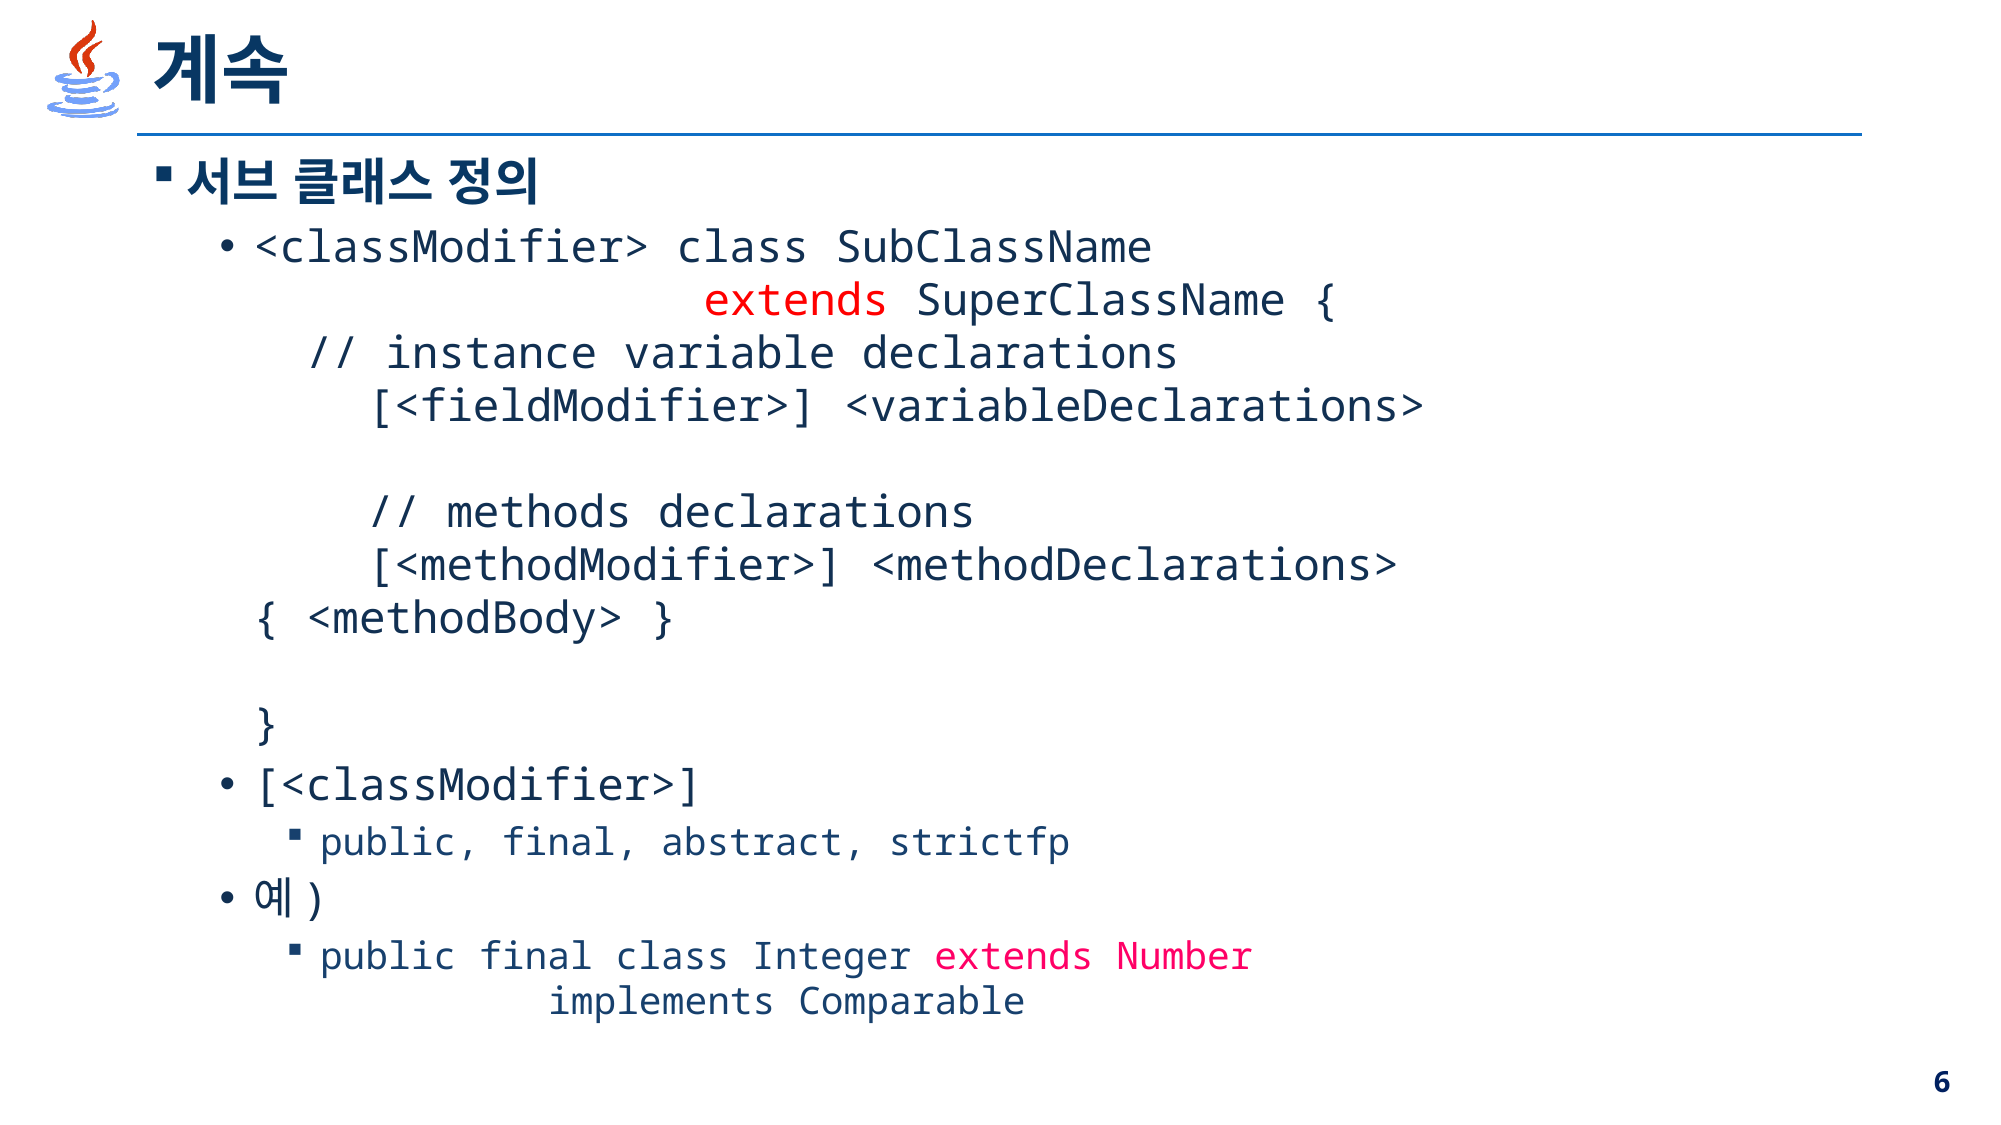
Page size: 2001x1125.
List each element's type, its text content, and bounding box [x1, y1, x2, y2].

slide_number 6 [1862, 1053, 1966, 1114]
title 계속 [137, 21, 1863, 126]
list 서브 클래스 정의 <classModifier> class SubClassName extends SuperClassName { // instance variable declarations [<fieldModifier>] <variableDeclarations> // methods declarations [<methodModifier>] <methodDeclarations> { <methodBody> } } [<classModifier>] public, final, abstract, strictfp 예) public final class Integer extends Number implements Comparable [137, 142, 1863, 1038]
picture [34, 20, 132, 118]
